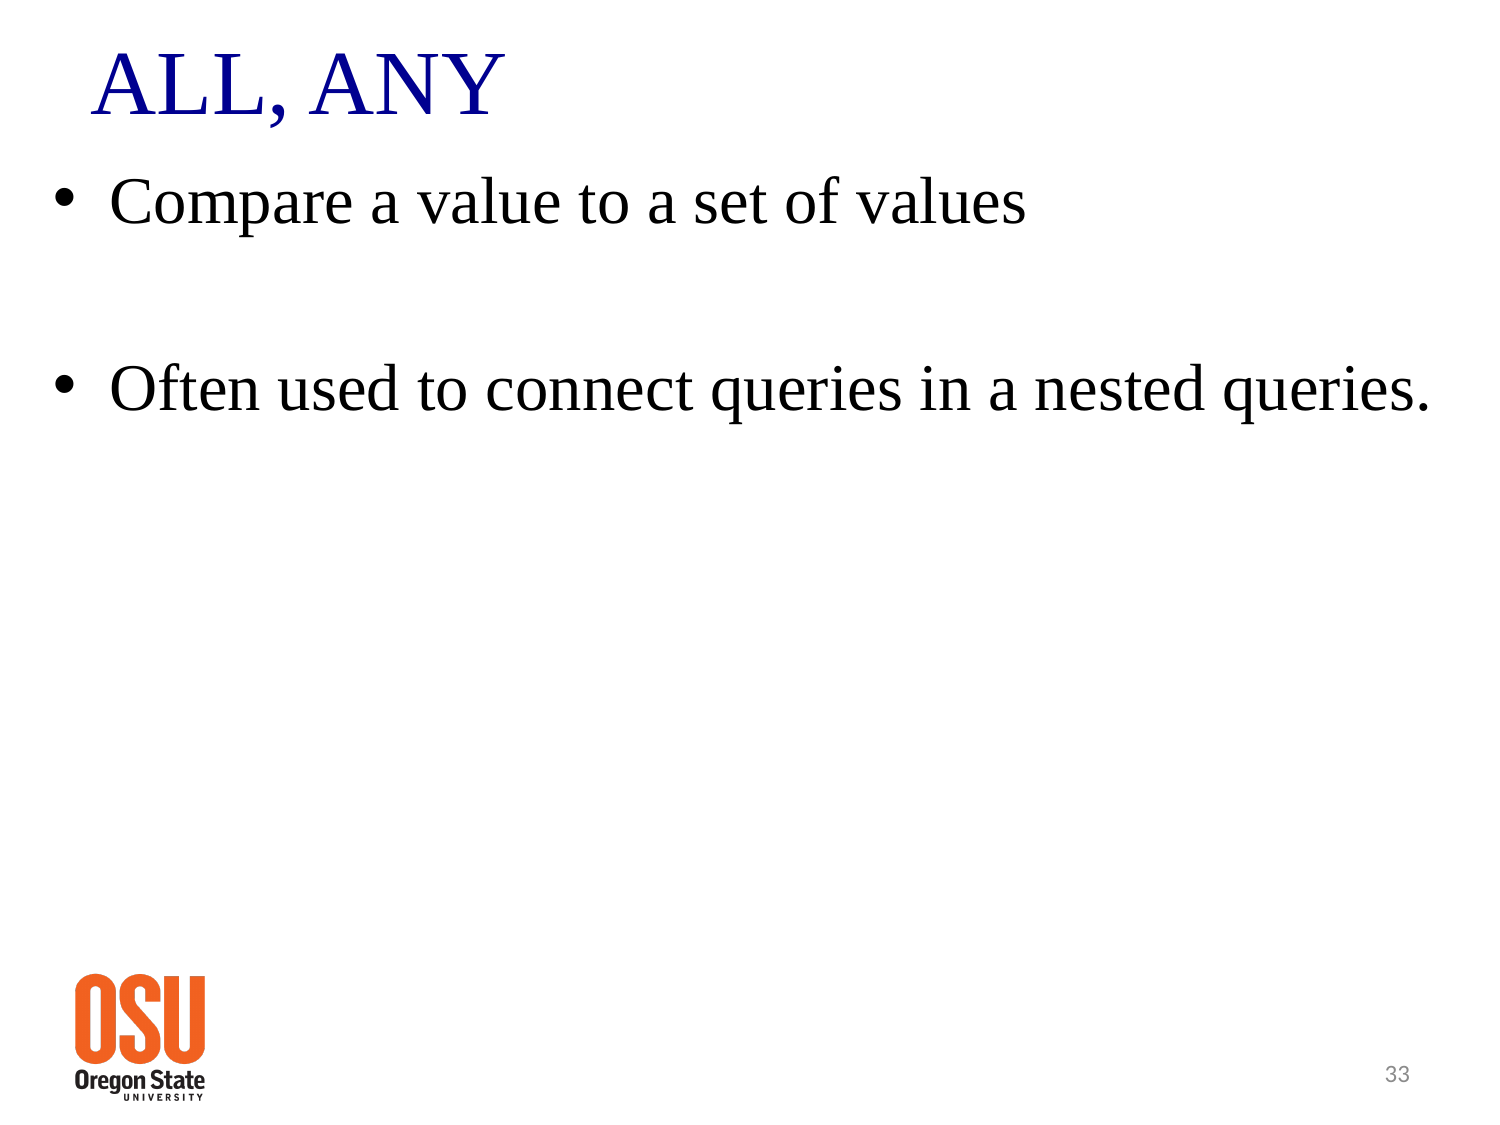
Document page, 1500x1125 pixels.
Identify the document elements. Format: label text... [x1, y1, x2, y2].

list Compare a value to a set of values Often used to connect queries in a nested queries. [37, 148, 1470, 1103]
slide_number 33 [1074, 1042, 1425, 1103]
title ALL, ANY [75, 7, 1471, 149]
